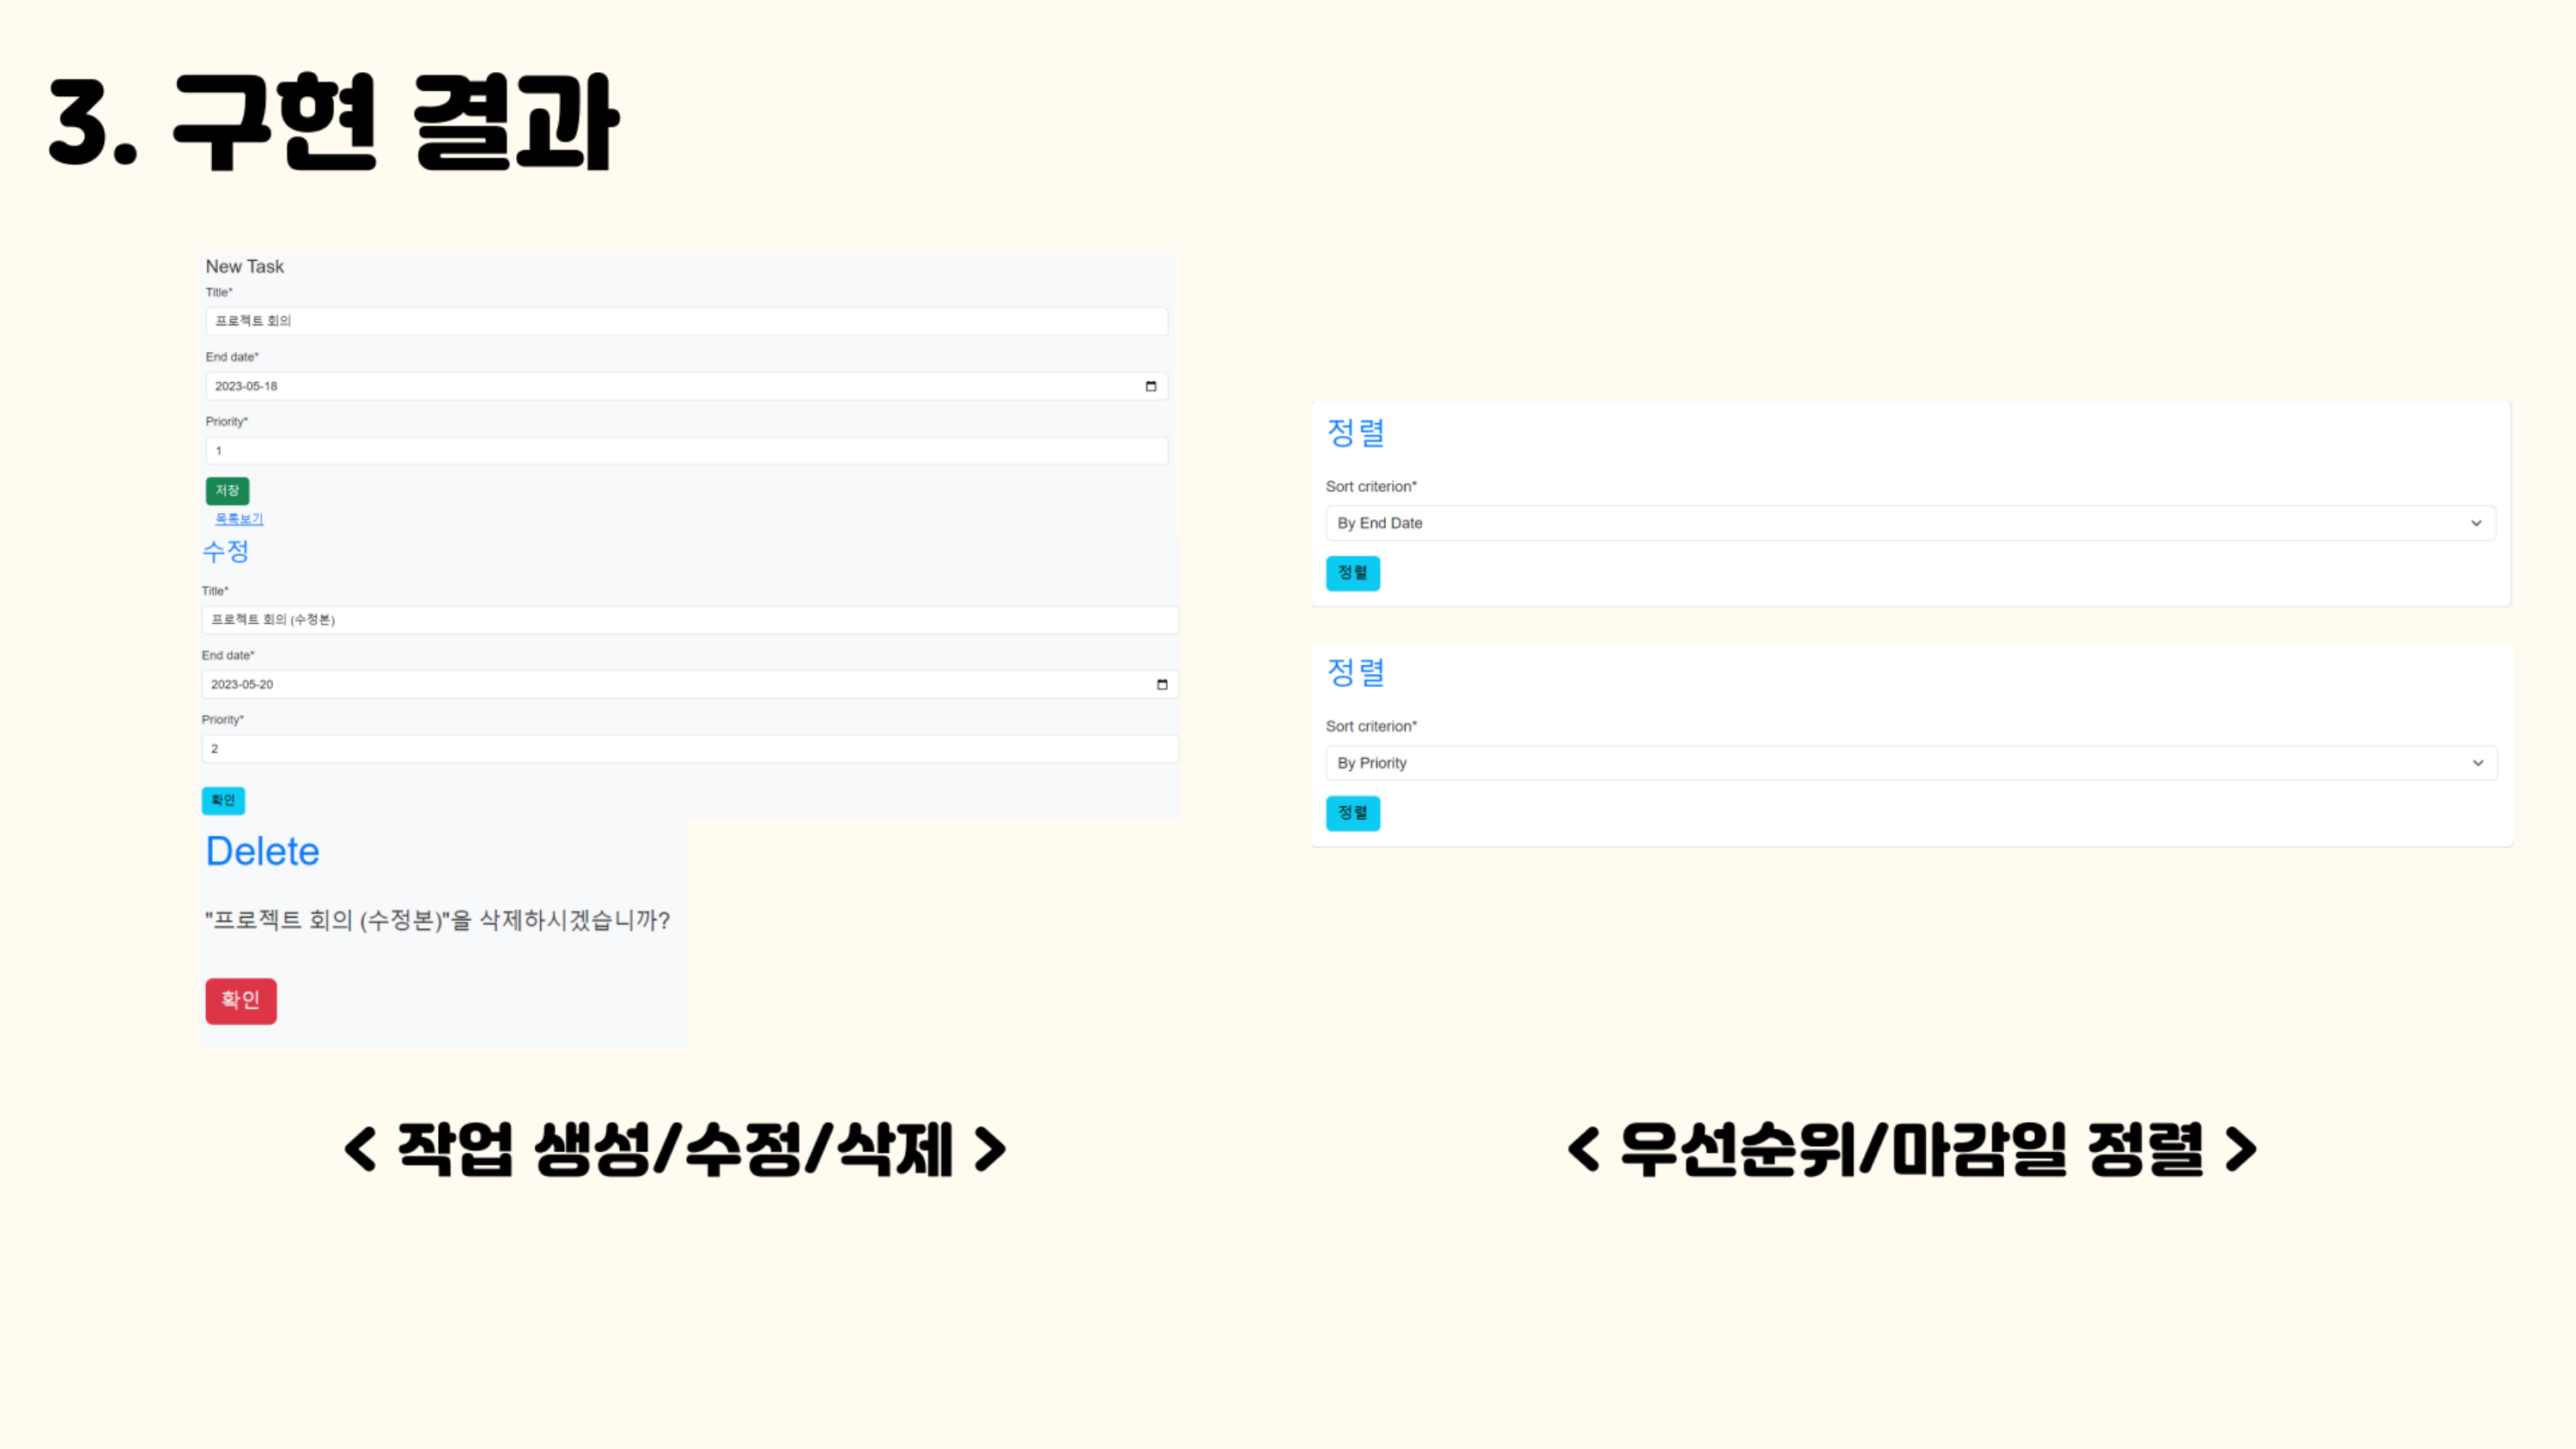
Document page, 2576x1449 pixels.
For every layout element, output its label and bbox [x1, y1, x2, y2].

text_box [1311, 644, 2513, 848]
text_box [199, 818, 688, 1049]
text_box [199, 536, 1180, 820]
text_box [199, 253, 1175, 536]
text_box [1311, 401, 2513, 609]
picture [334, 1101, 1036, 1220]
picture [28, 34, 678, 220]
picture [1558, 1101, 2287, 1220]
